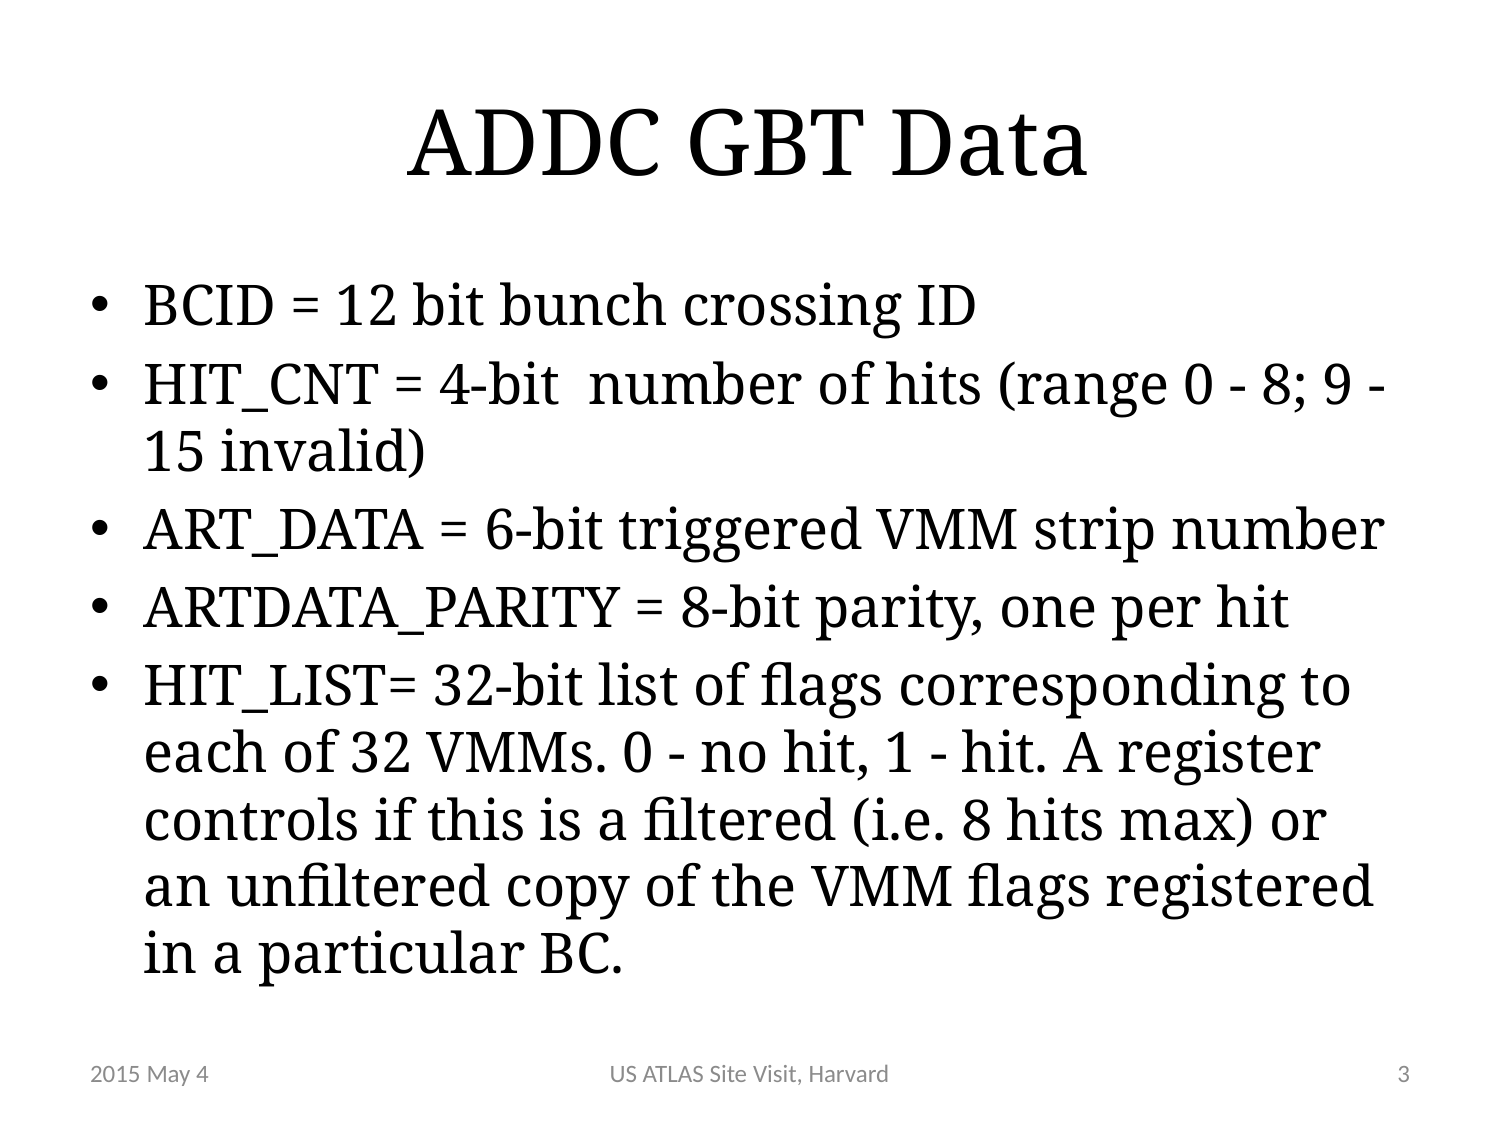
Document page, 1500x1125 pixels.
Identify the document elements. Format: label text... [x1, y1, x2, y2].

slide_number 3 [1074, 1042, 1425, 1103]
list BCID = 12 bit bunch crossing ID HIT_CNT = 4-bit number of hits (range 0 - 8; 9 - 15 invalid) ART_DATA = 6-bit triggered VMM strip number ARTDATA_PARITY = 8-bit parity, one per hit HIT_LIST= 32-bit list of flags corresponding to each of 32 VMMs. 0 - no hit, 1 - hit. A register controls if this is a filtered (i.e. 8 hits max) or an unfiltered copy of the VMM flags registered in a particular BC. [75, 262, 1425, 1005]
title ADDC GBT Data [75, 45, 1425, 233]
footer US ATLAS Site Visit, Harvard [512, 1042, 988, 1103]
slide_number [75, 1042, 425, 1103]
